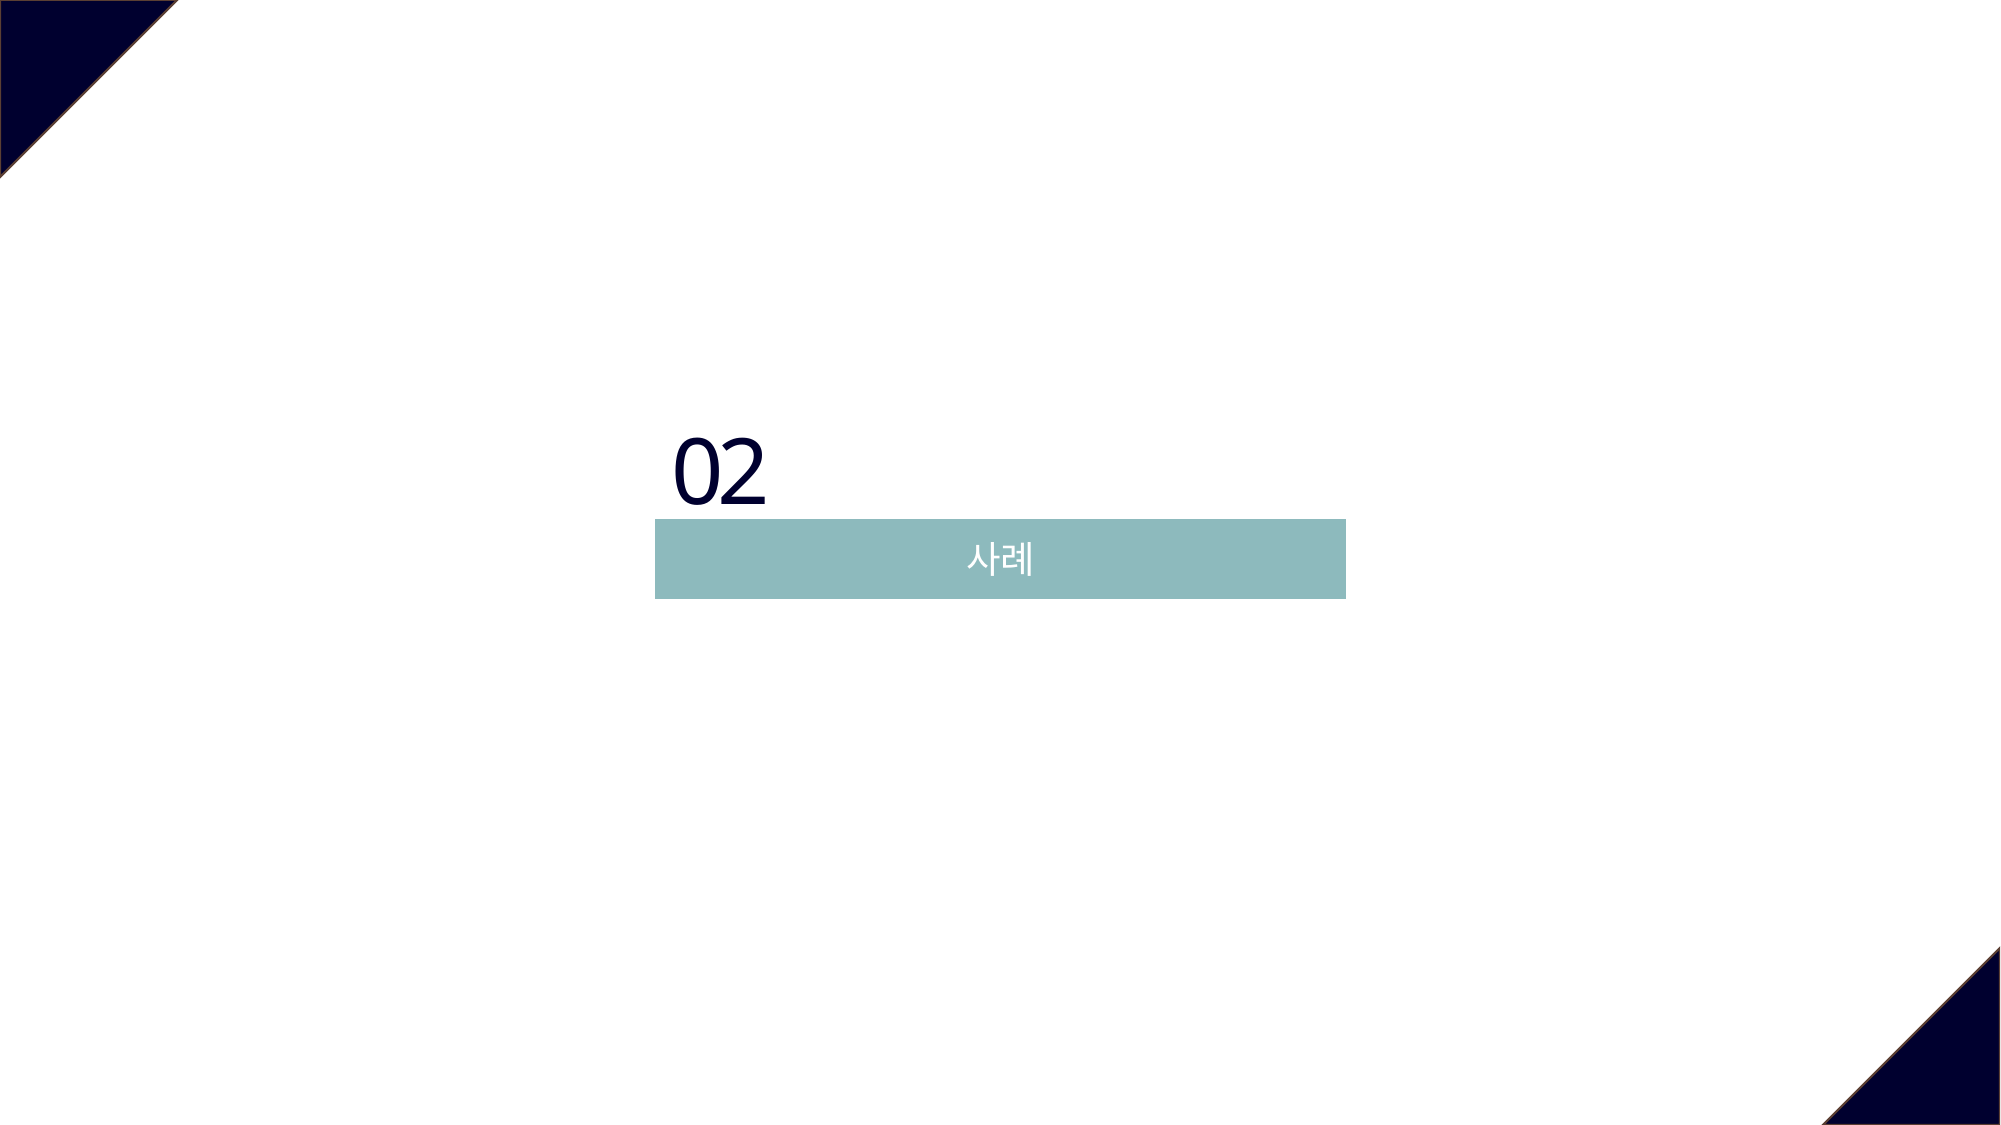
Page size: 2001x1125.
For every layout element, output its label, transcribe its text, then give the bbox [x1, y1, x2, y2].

text_box 02 [656, 405, 786, 519]
text_box 사례 [655, 519, 1346, 599]
